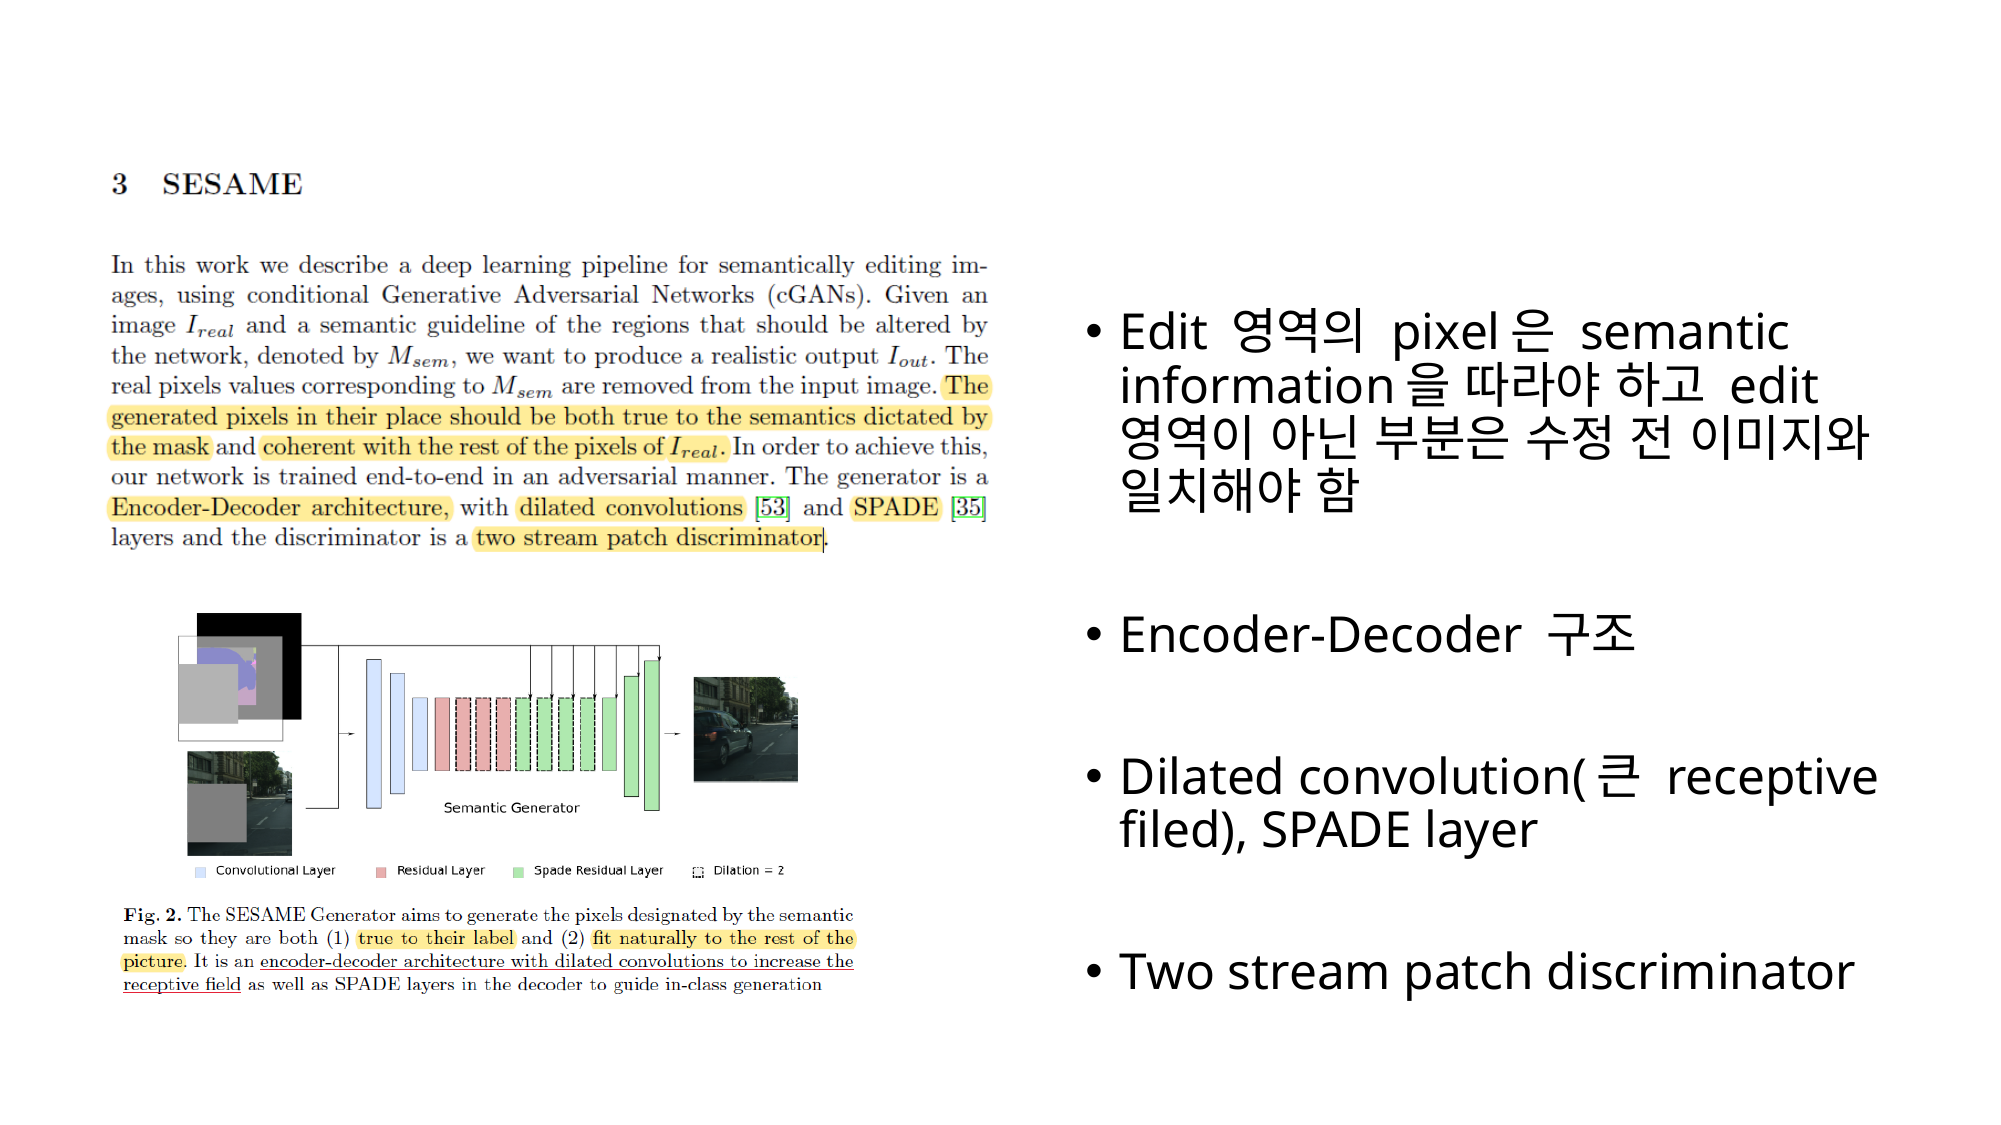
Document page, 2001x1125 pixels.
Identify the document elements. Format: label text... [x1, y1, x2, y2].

picture [88, 600, 862, 1014]
list Edit 영역의 pixel은 semantic information을 따라야 하고 edit 영역이 아닌 부분은 수정 전 이미지와 일치해야 함 Encoder-Decoder 구조 Dilated convolution(큰 receptive filed), SPADE layer Two stream patch discriminator [1070, 299, 1912, 1014]
picture [88, 150, 1000, 563]
